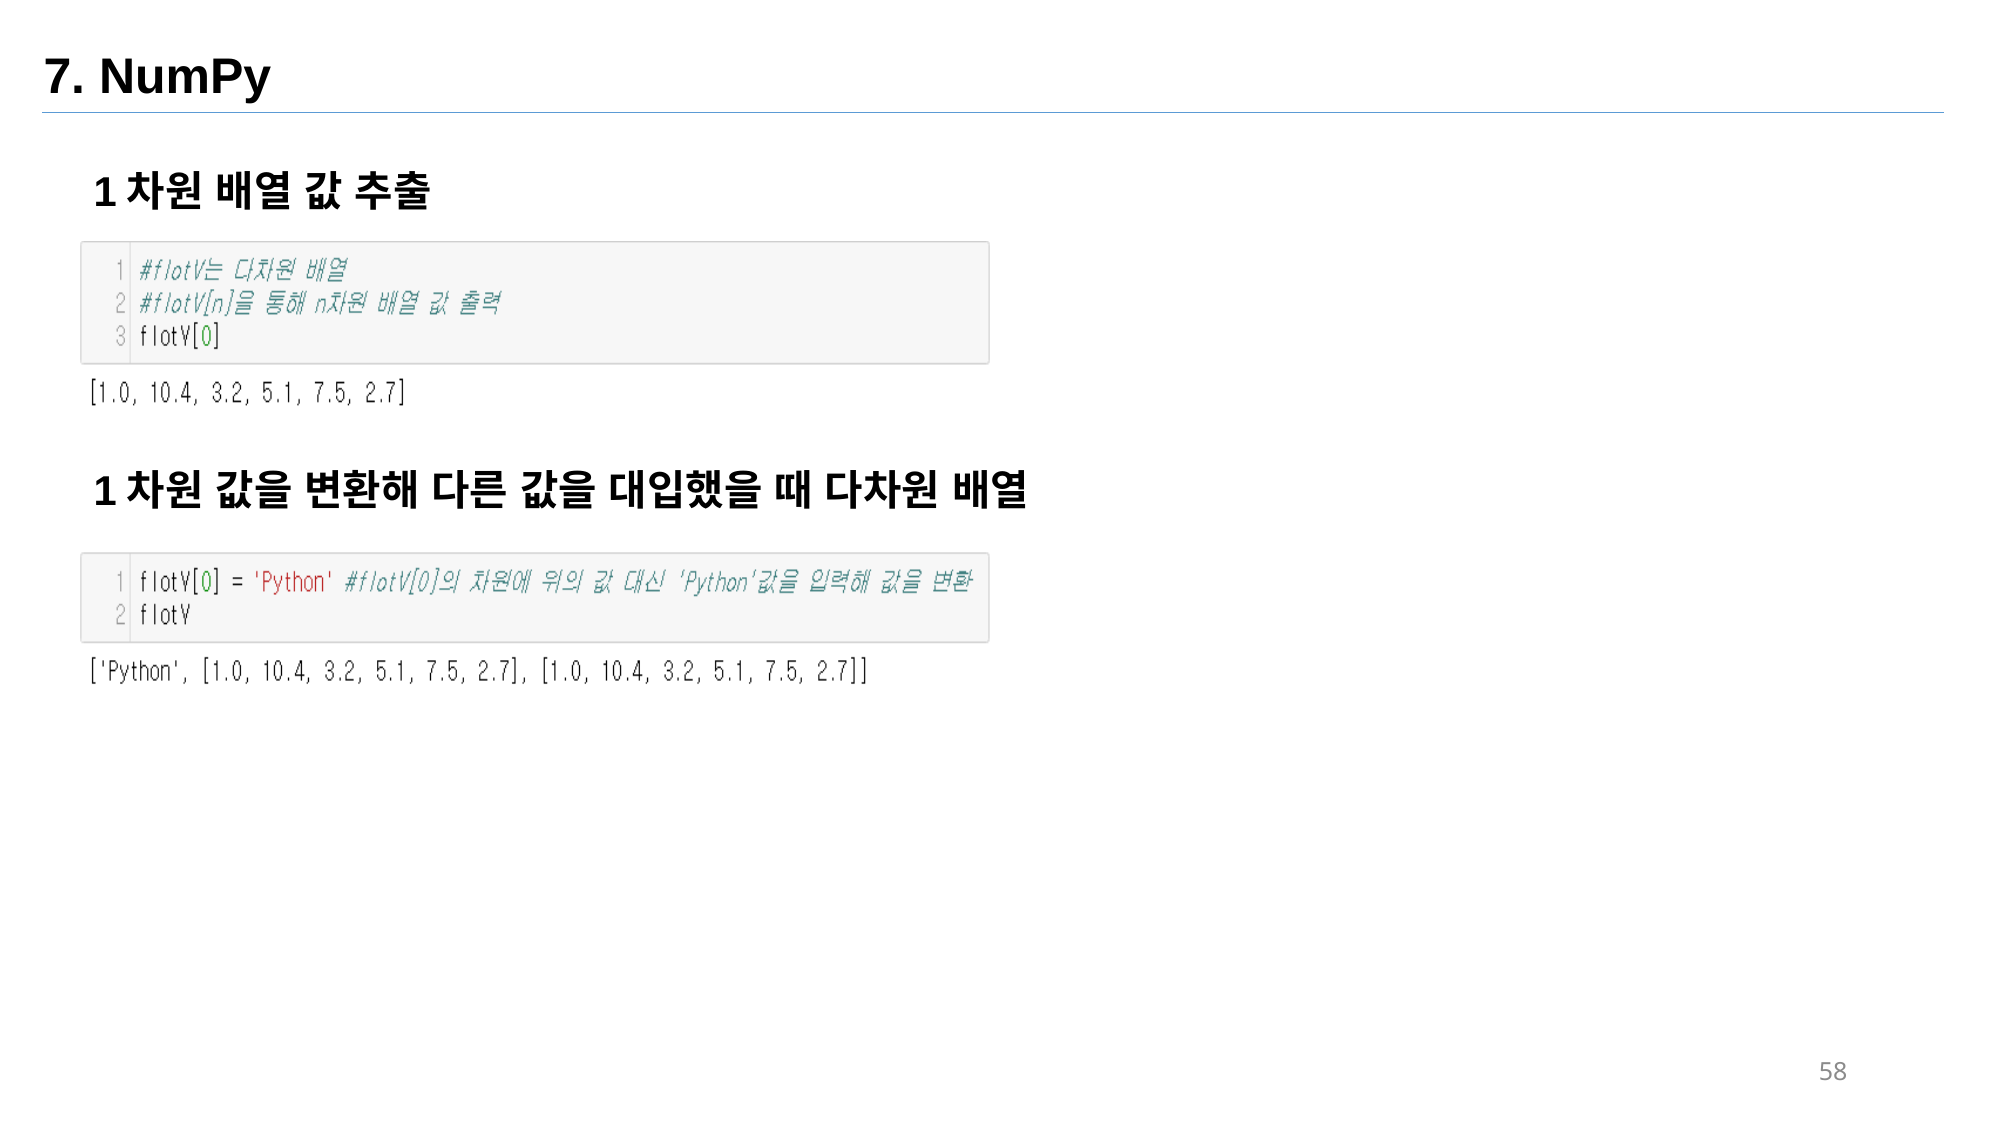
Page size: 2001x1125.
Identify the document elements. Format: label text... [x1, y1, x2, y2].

text_box 1차원 값을 변환해 다른 값을 대입했을 때 다차원 배열 [78, 456, 1490, 522]
text_box 7. NumPy [28, 36, 1402, 112]
text_box 1차원 배열 값 추출 [78, 157, 1490, 222]
slide_number 58 [1412, 1042, 1863, 1103]
picture [78, 551, 992, 695]
picture [78, 241, 991, 416]
